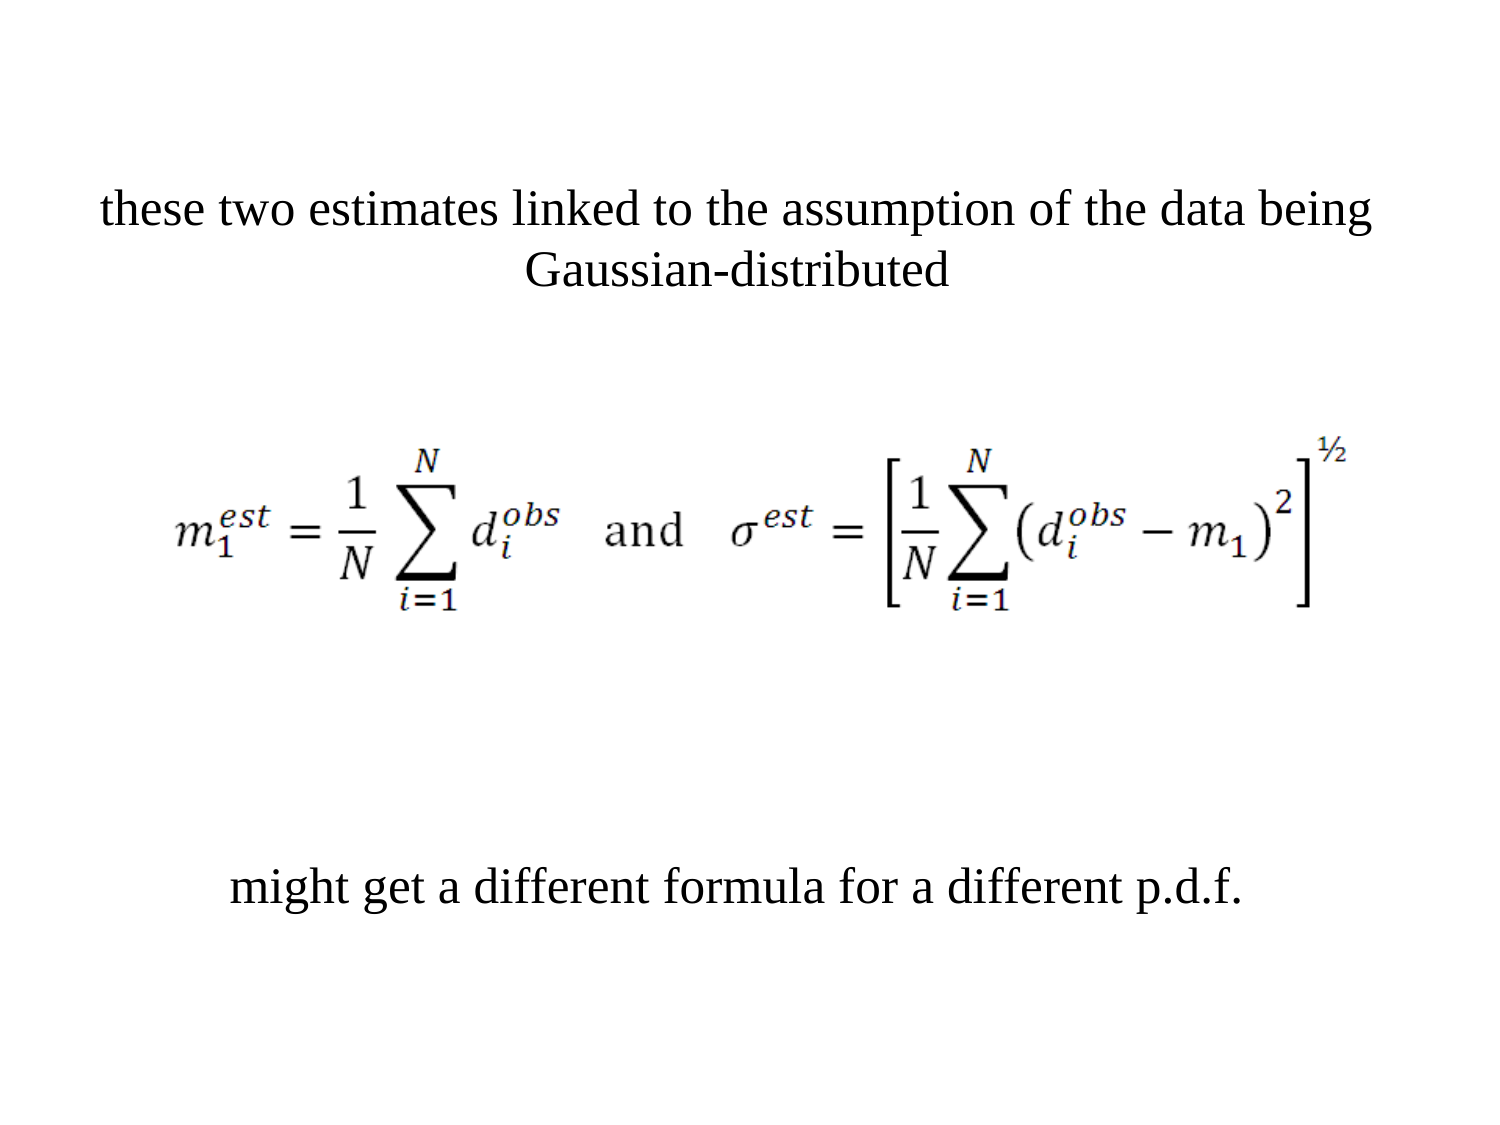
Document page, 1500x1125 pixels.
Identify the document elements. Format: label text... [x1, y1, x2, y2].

picture [162, 424, 1363, 651]
text_box these two estimates linked to the assumption of the data being Gaussian-distributed might get a different formula for a different p.d.f. [62, 162, 1413, 925]
